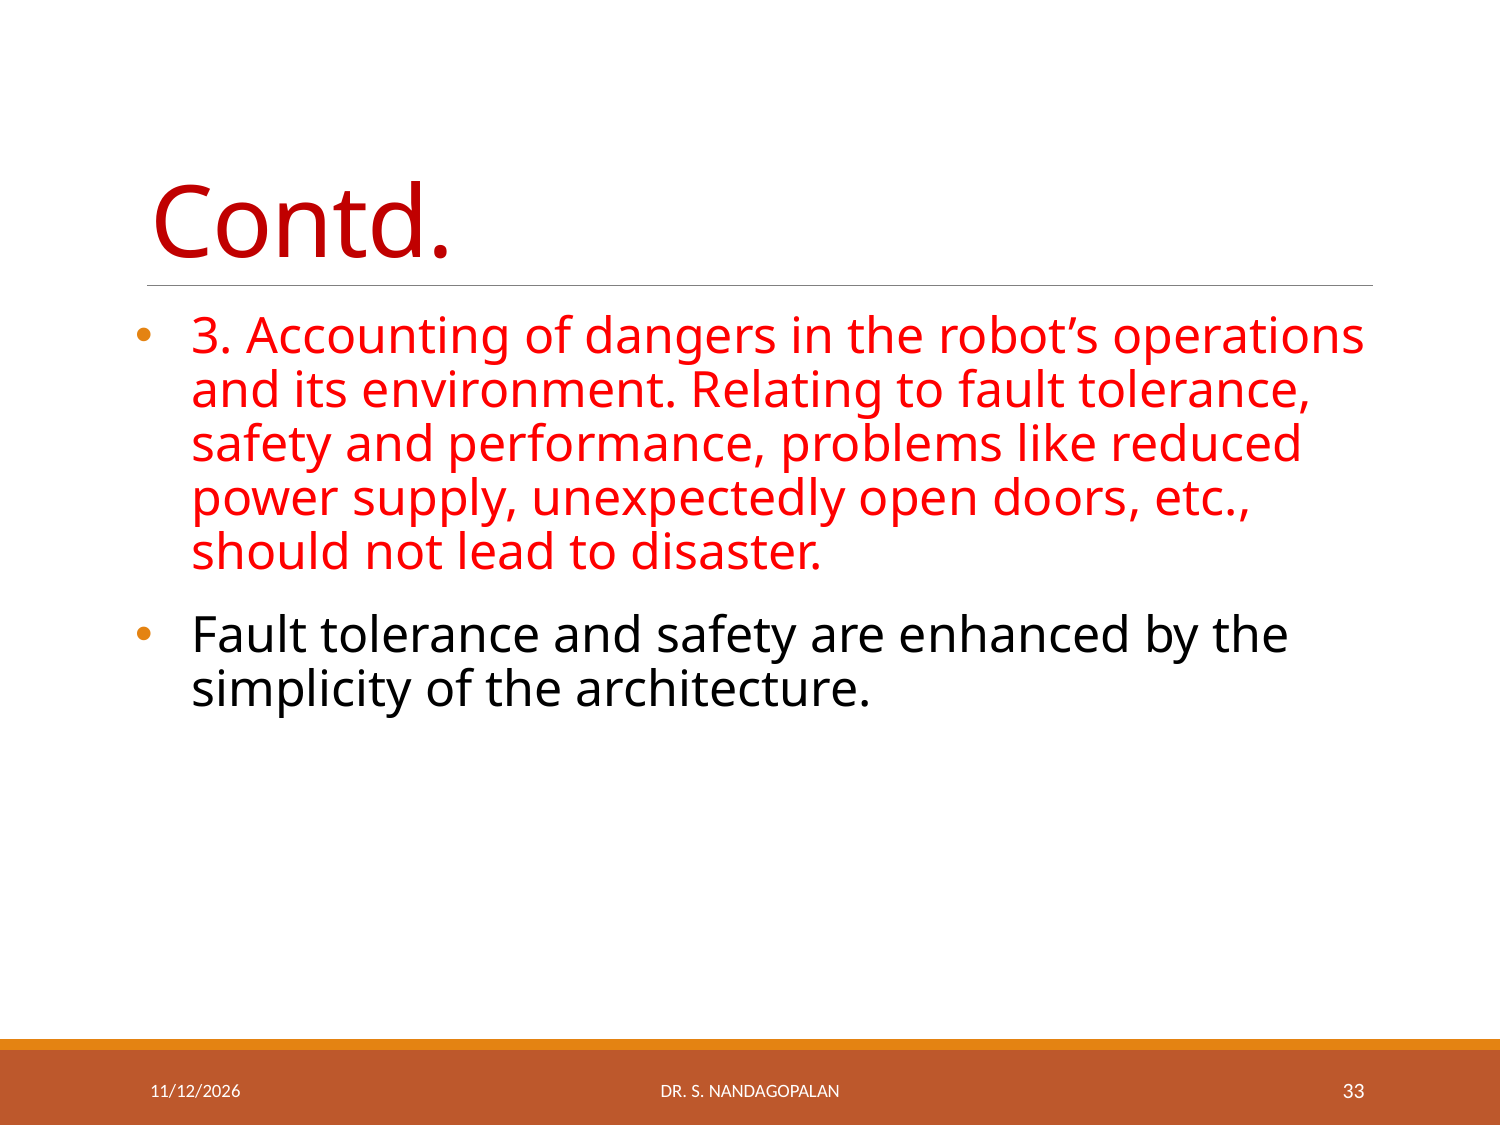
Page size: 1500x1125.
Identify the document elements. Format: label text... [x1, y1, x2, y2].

title Contd. [135, 47, 1373, 285]
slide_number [135, 1059, 440, 1120]
slide_number 33 [1218, 1059, 1380, 1120]
list 3. Accounting of dangers in the robot’s operations and its environment. Relating to fault tolerance, safety and performance, problems like reduced power supply, unexpectedly open doors, etc., should not lead to disaster. Fault tolerance and safety are enhanced by the simplicity of the architecture. [135, 302, 1373, 963]
footer Dr. S. Nandagopalan [453, 1059, 1047, 1120]
